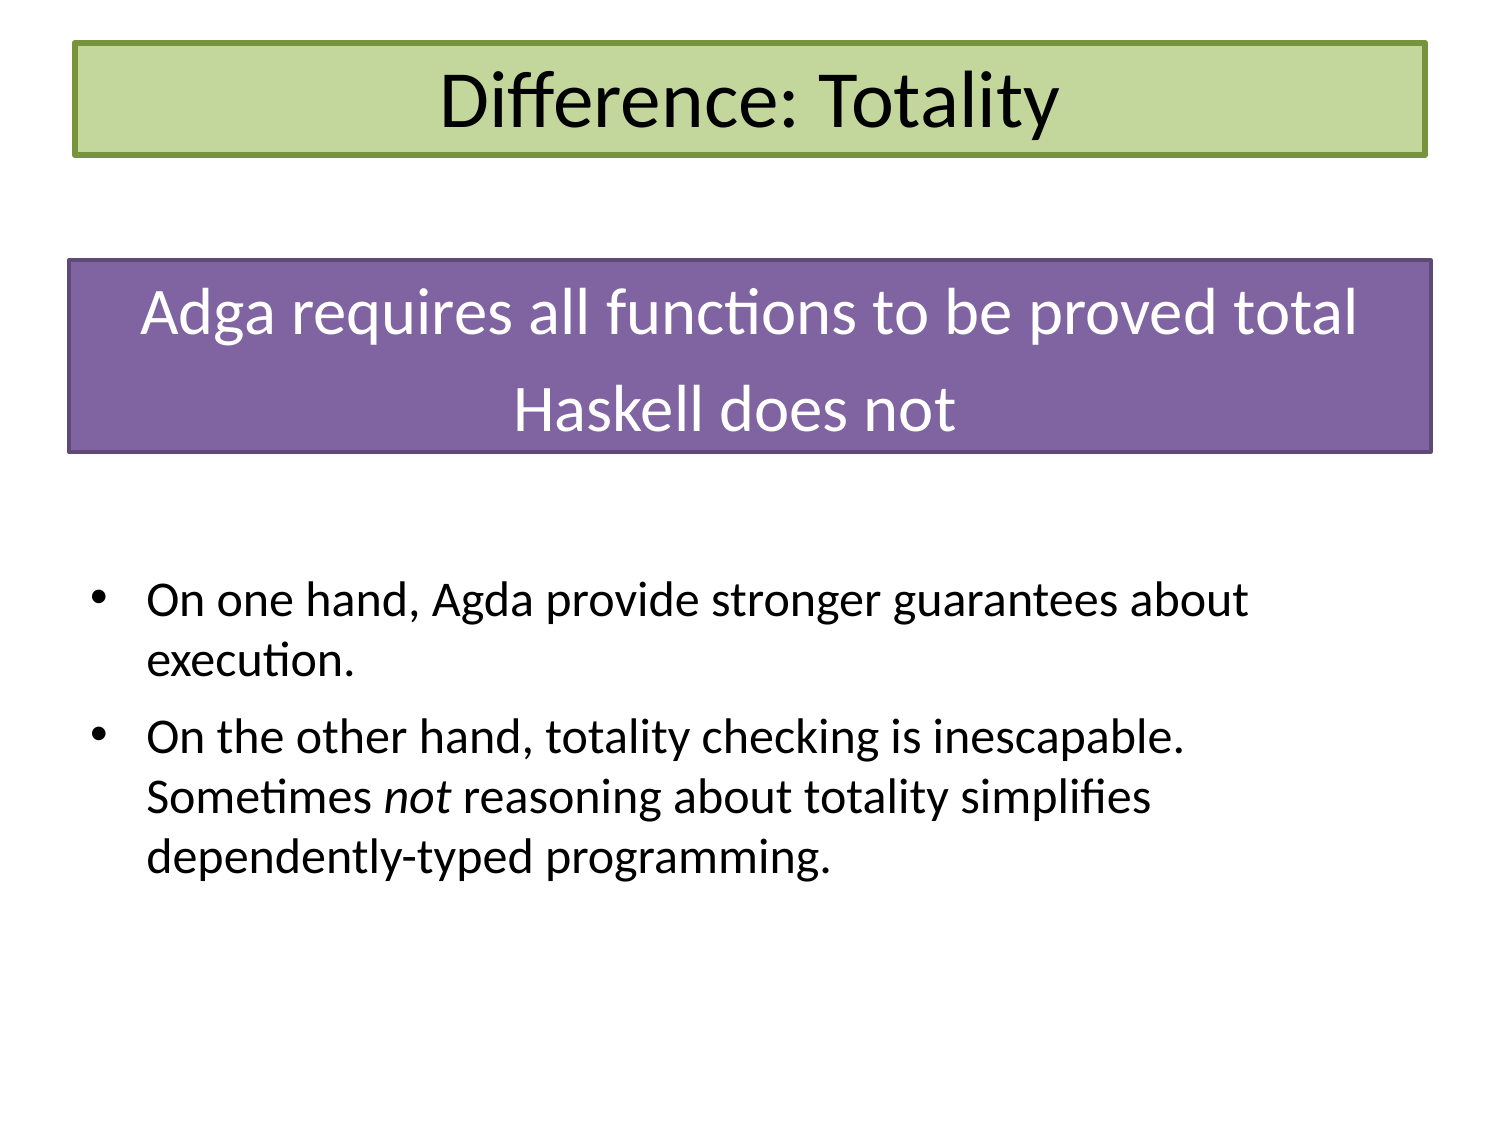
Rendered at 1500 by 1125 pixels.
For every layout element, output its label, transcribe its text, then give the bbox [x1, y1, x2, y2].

title Difference: Totality [72, 40, 1428, 158]
list On one hand, Agda provide stronger guarantees about execution. On the other hand, totality checking is inescapable. Sometimes not reasoning about totality simplifies dependently-typed programming. [75, 454, 1425, 1038]
text_box Adga requires all functions to be proved total Haskell does not [67, 258, 1433, 454]
